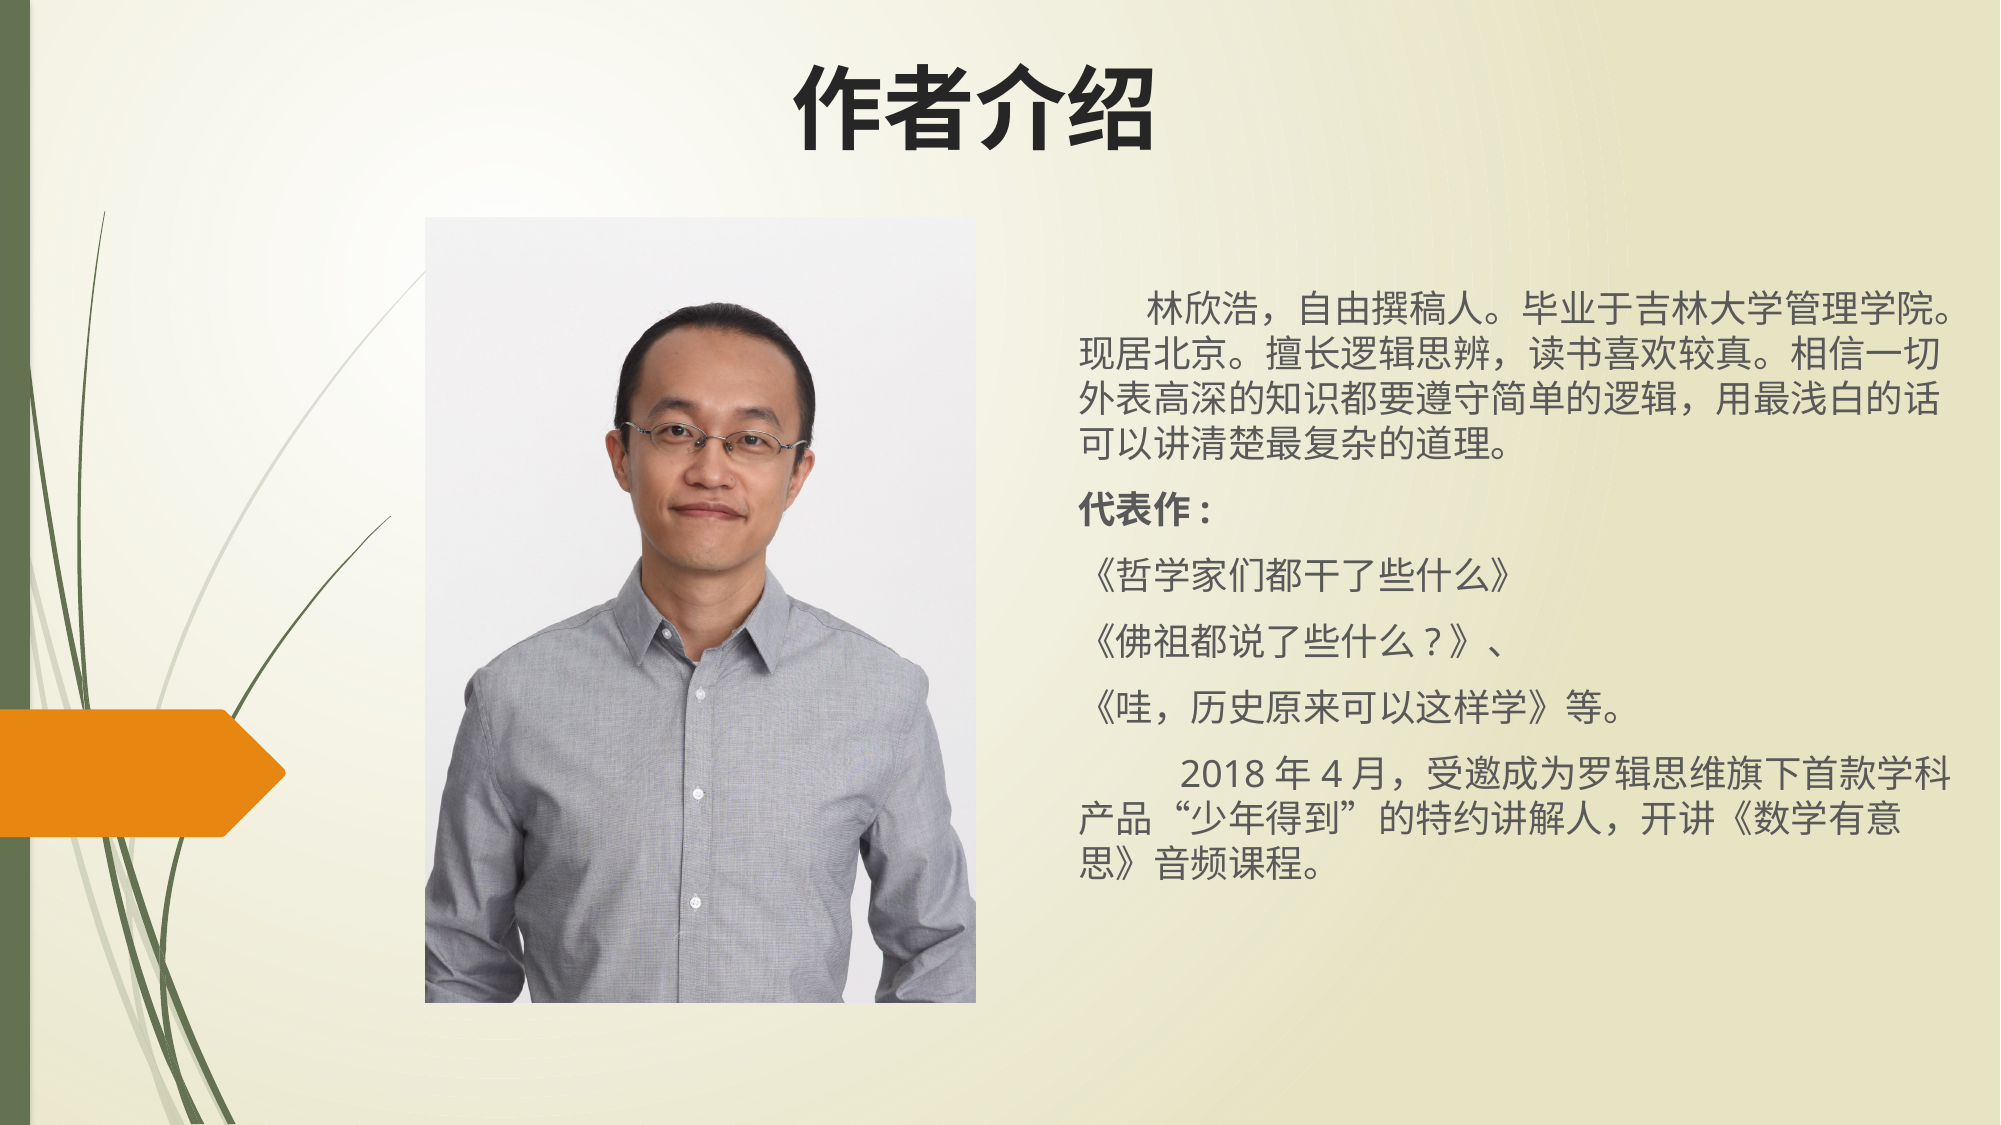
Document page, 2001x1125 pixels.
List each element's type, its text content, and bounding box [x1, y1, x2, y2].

title 作者介绍 [225, 31, 1726, 169]
picture [424, 217, 976, 1003]
subtitle 林欣浩，自由撰稿人。毕业于吉林大学管理学院。现居北京。擅长逻辑思辨，读书喜欢较真。相信一切外表高深的知识都要遵守简单的逻辑，用最浅白的话可以讲清楚最复杂的道理。 代表作: 《哲学家们都干了些什么》 《佛祖都说了些什么?》、 《哇，历史原来可以这样学》等。 2018年4月，受邀成为罗辑思维旗下首款学科产品“少年得到”的特约讲解人，开讲《数学有意思》音频课程。 [1063, 277, 1983, 1065]
